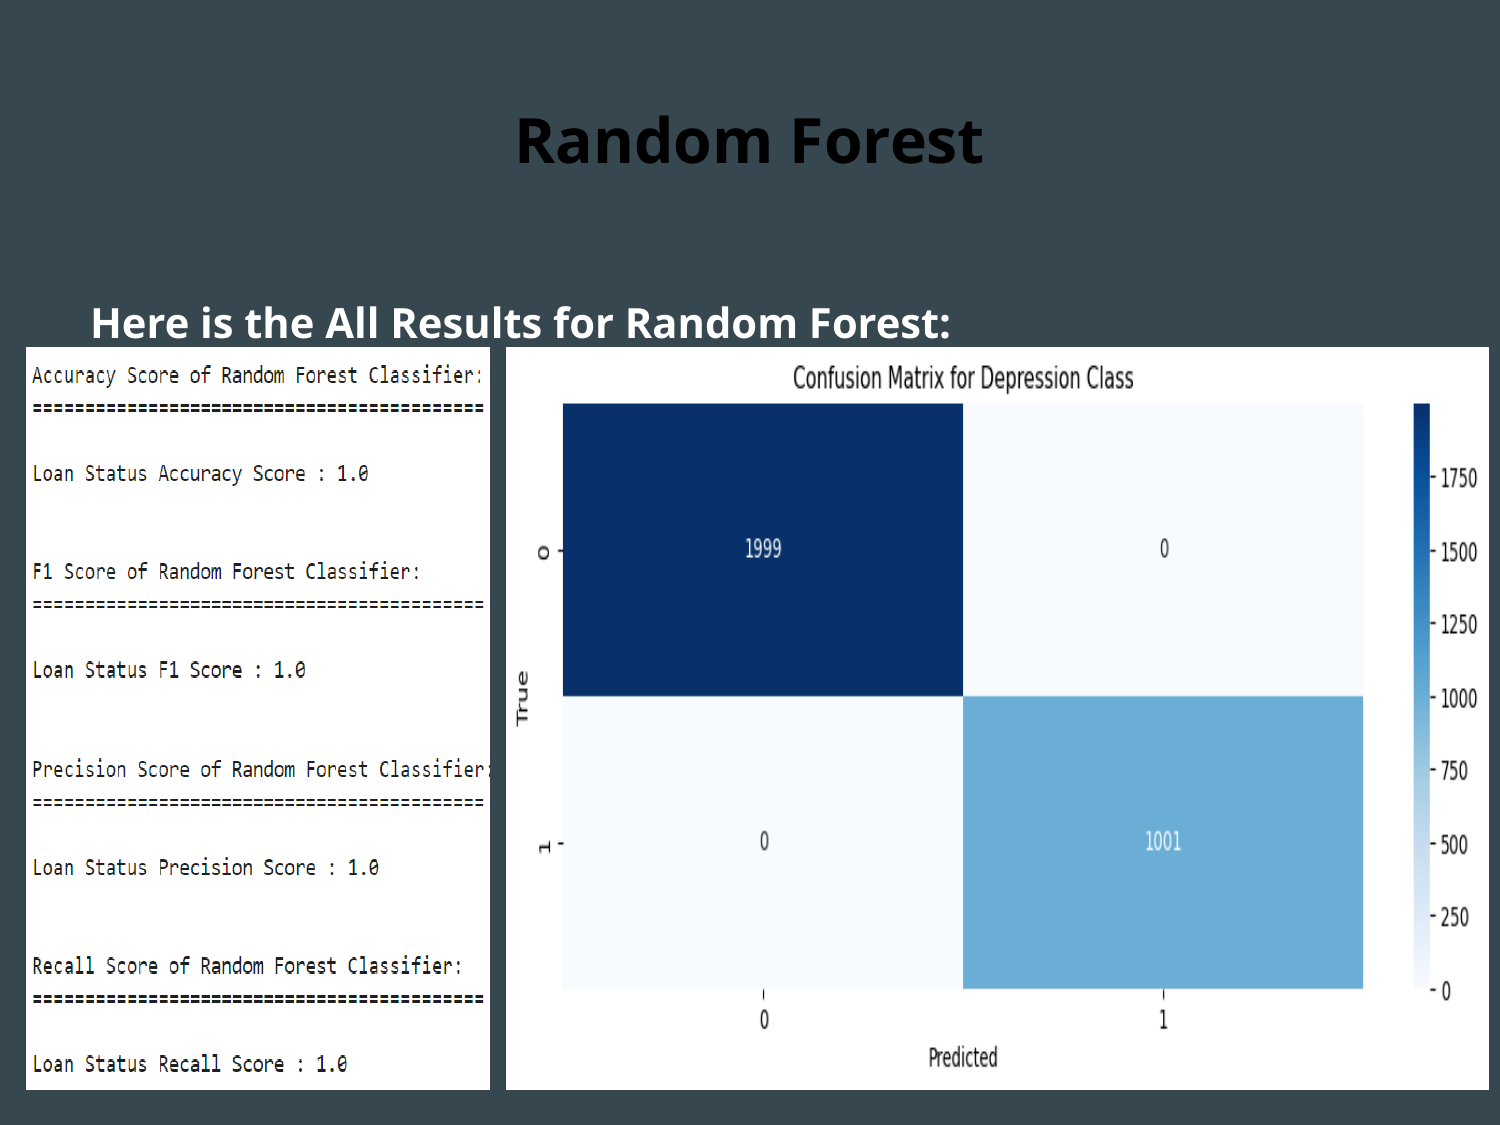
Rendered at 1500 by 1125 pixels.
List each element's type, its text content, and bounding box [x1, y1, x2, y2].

list Here is the All Results for Random Forest: [75, 282, 1425, 1025]
picture [506, 347, 1490, 1091]
title Random Forest [75, 45, 1425, 233]
picture [26, 347, 491, 1091]
